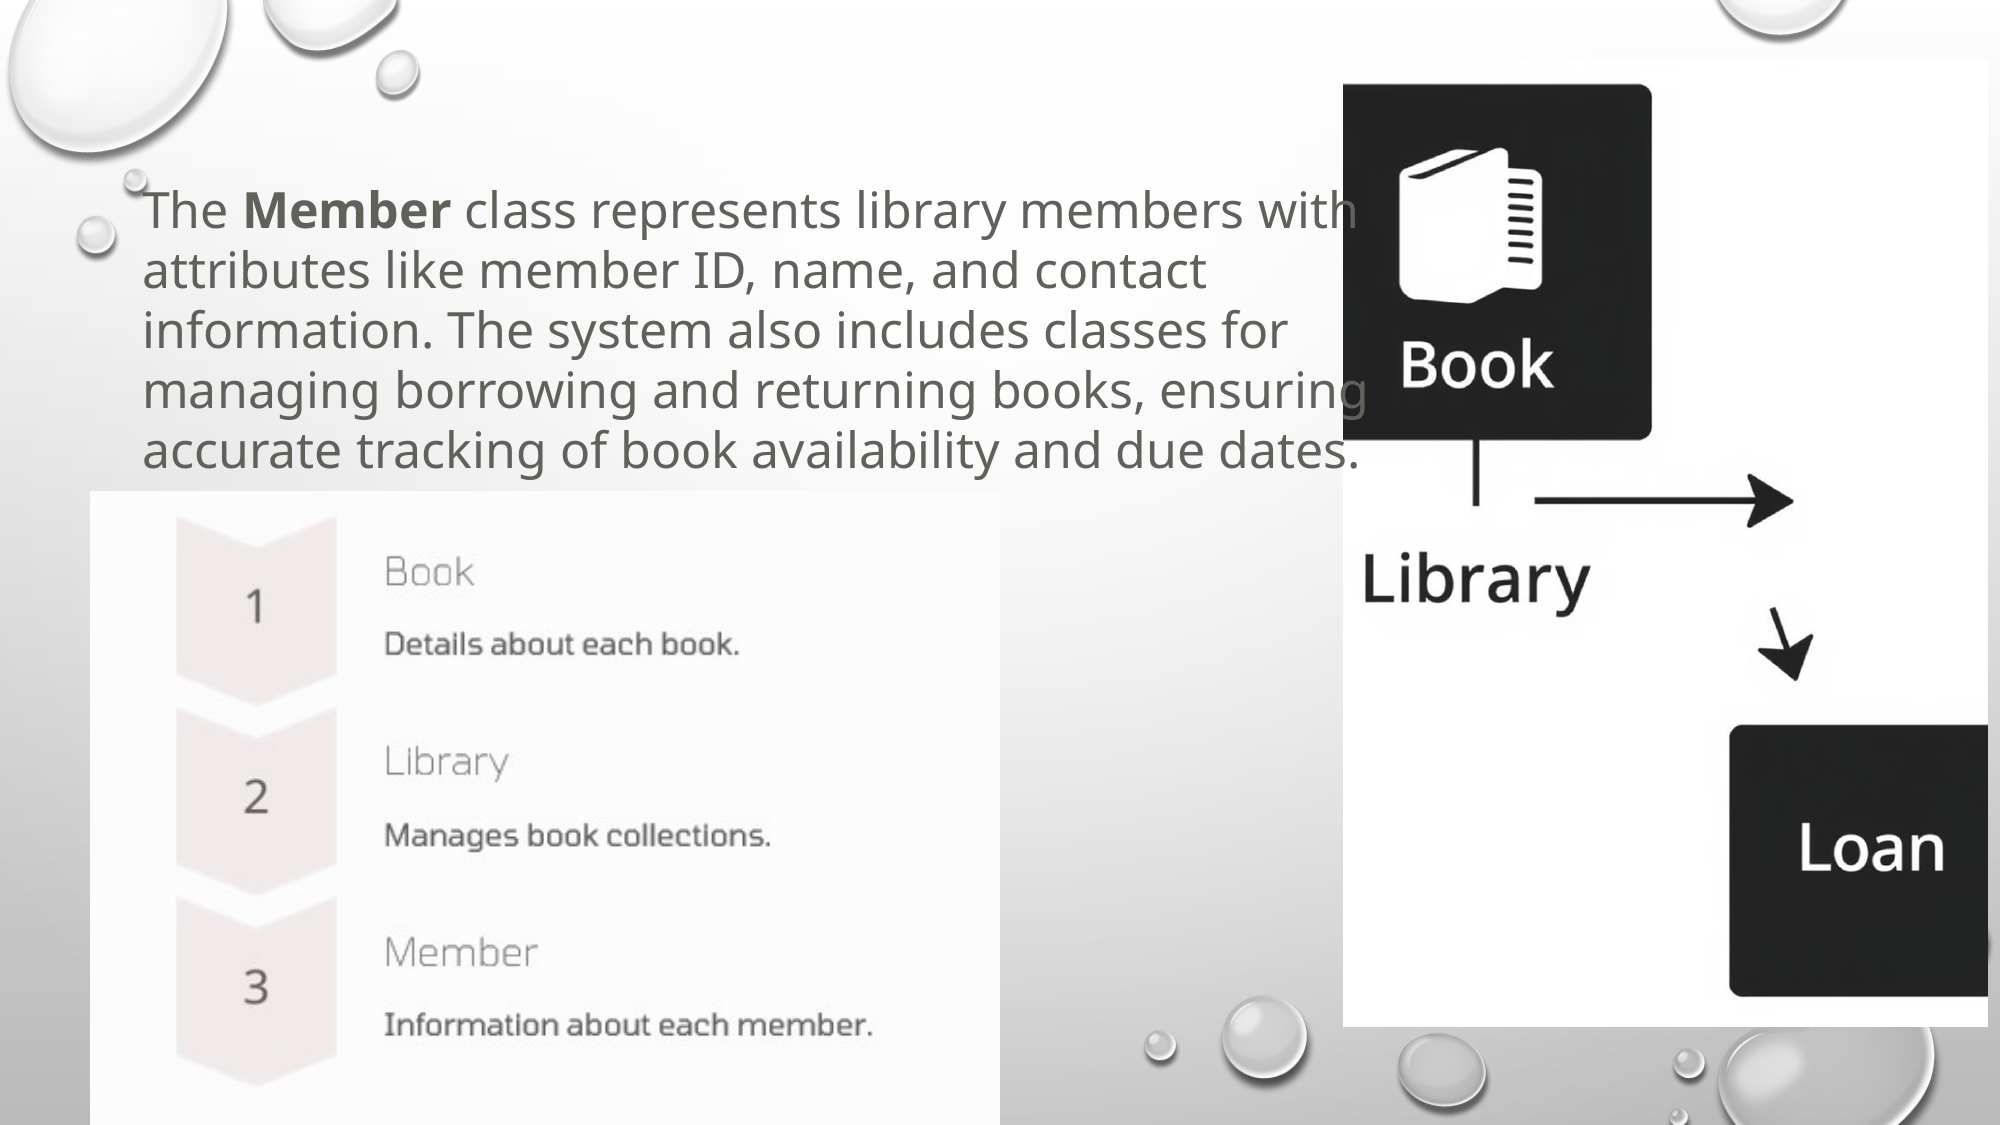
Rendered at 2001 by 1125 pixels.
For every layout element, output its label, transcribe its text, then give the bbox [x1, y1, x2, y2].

text_box The Member class represents library members with attributes like member ID, name, and contact information. The system also includes classes for managing borrowing and returning books, ensuring accurate tracking of book availability and due dates. [127, 171, 1337, 727]
picture [0, 0, 2000, 1125]
